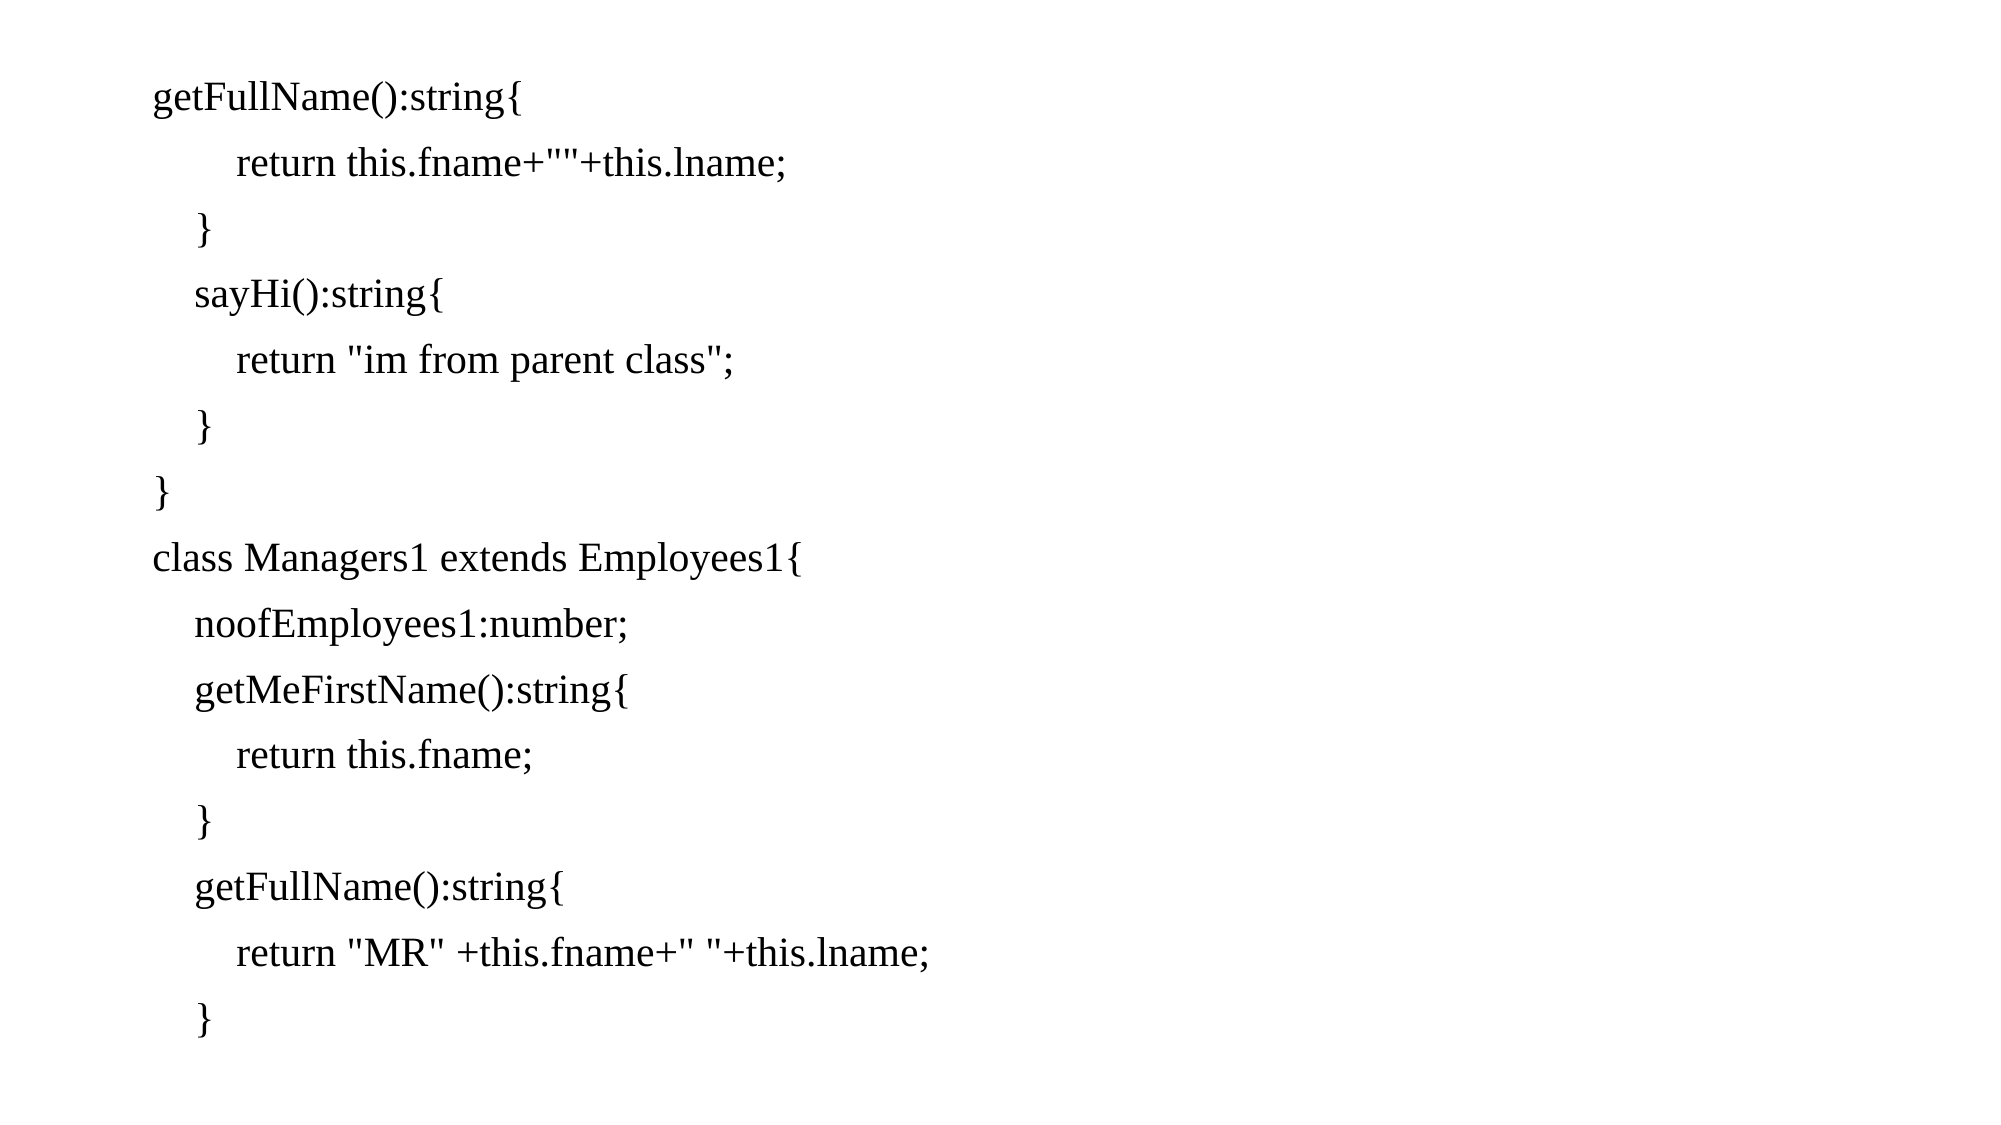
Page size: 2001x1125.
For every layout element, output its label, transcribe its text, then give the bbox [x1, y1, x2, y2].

list getFullName():string{ return this.fname+""+this.lname; } sayHi():string{ return "im from parent class"; } } class Managers1 extends Employees1{ noofEmployees1:number; getMeFirstName():string{ return this.fname; } getFullName():string{ return "MR" +this.fname+" "+this.lname; } [137, 66, 1863, 1014]
